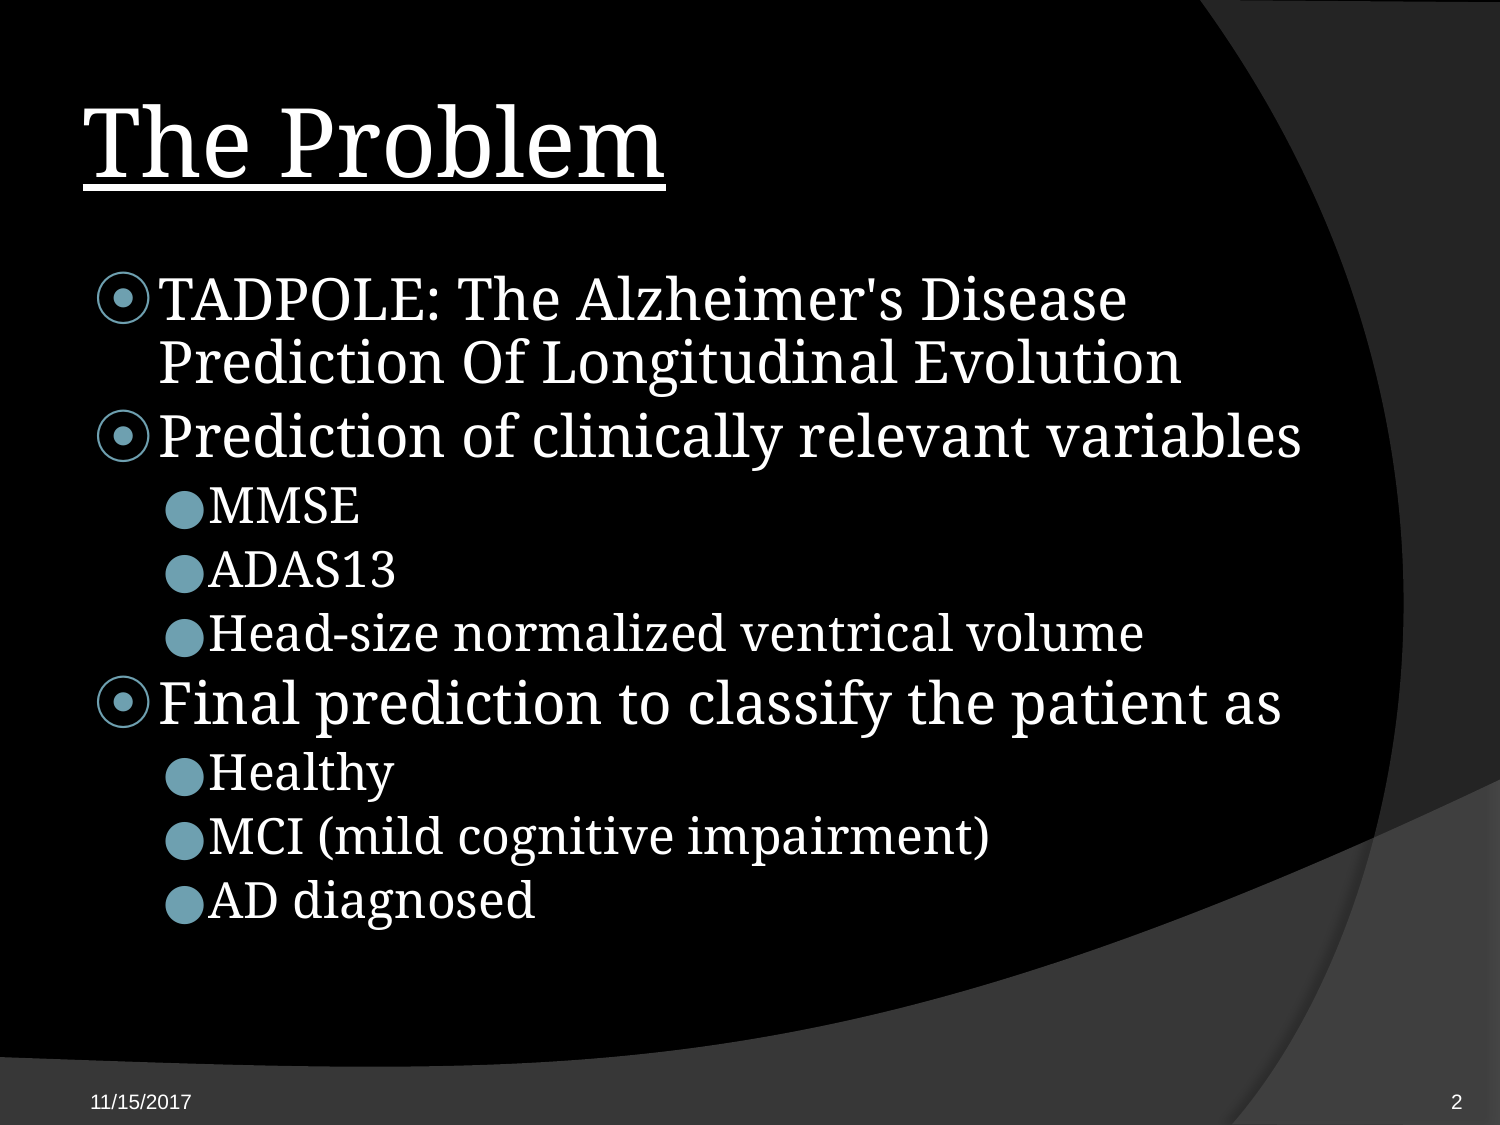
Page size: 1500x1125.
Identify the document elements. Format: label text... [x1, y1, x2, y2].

list TADPOLE: The Alzheimer's Disease Prediction Of Longitudinal Evolution Prediction of clinically relevant variables MMSE ADAS13 Head-size normalized ventrical volume Final prediction to classify the patient as Healthy MCI (mild cognitive impairment) AD diagnosed [75, 262, 1325, 1005]
title The Problem [75, 45, 1300, 233]
slide_number ‹#› [1337, 1053, 1463, 1114]
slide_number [75, 1053, 425, 1114]
